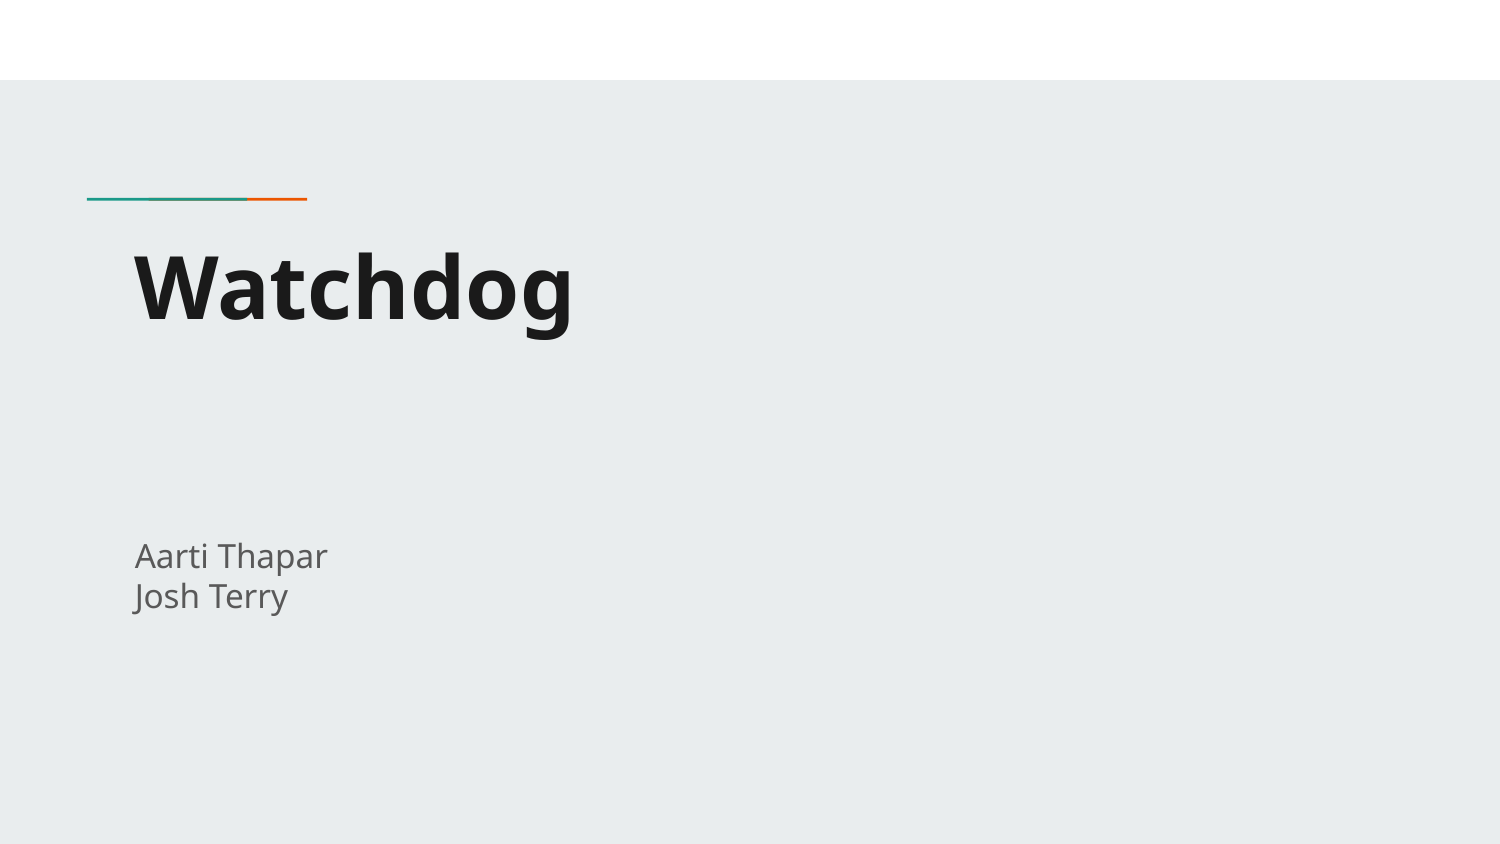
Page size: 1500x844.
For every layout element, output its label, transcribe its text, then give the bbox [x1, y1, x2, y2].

subtitle Aarti Thapar Josh Terry [119, 520, 1381, 610]
title Watchdog [119, 216, 1381, 490]
